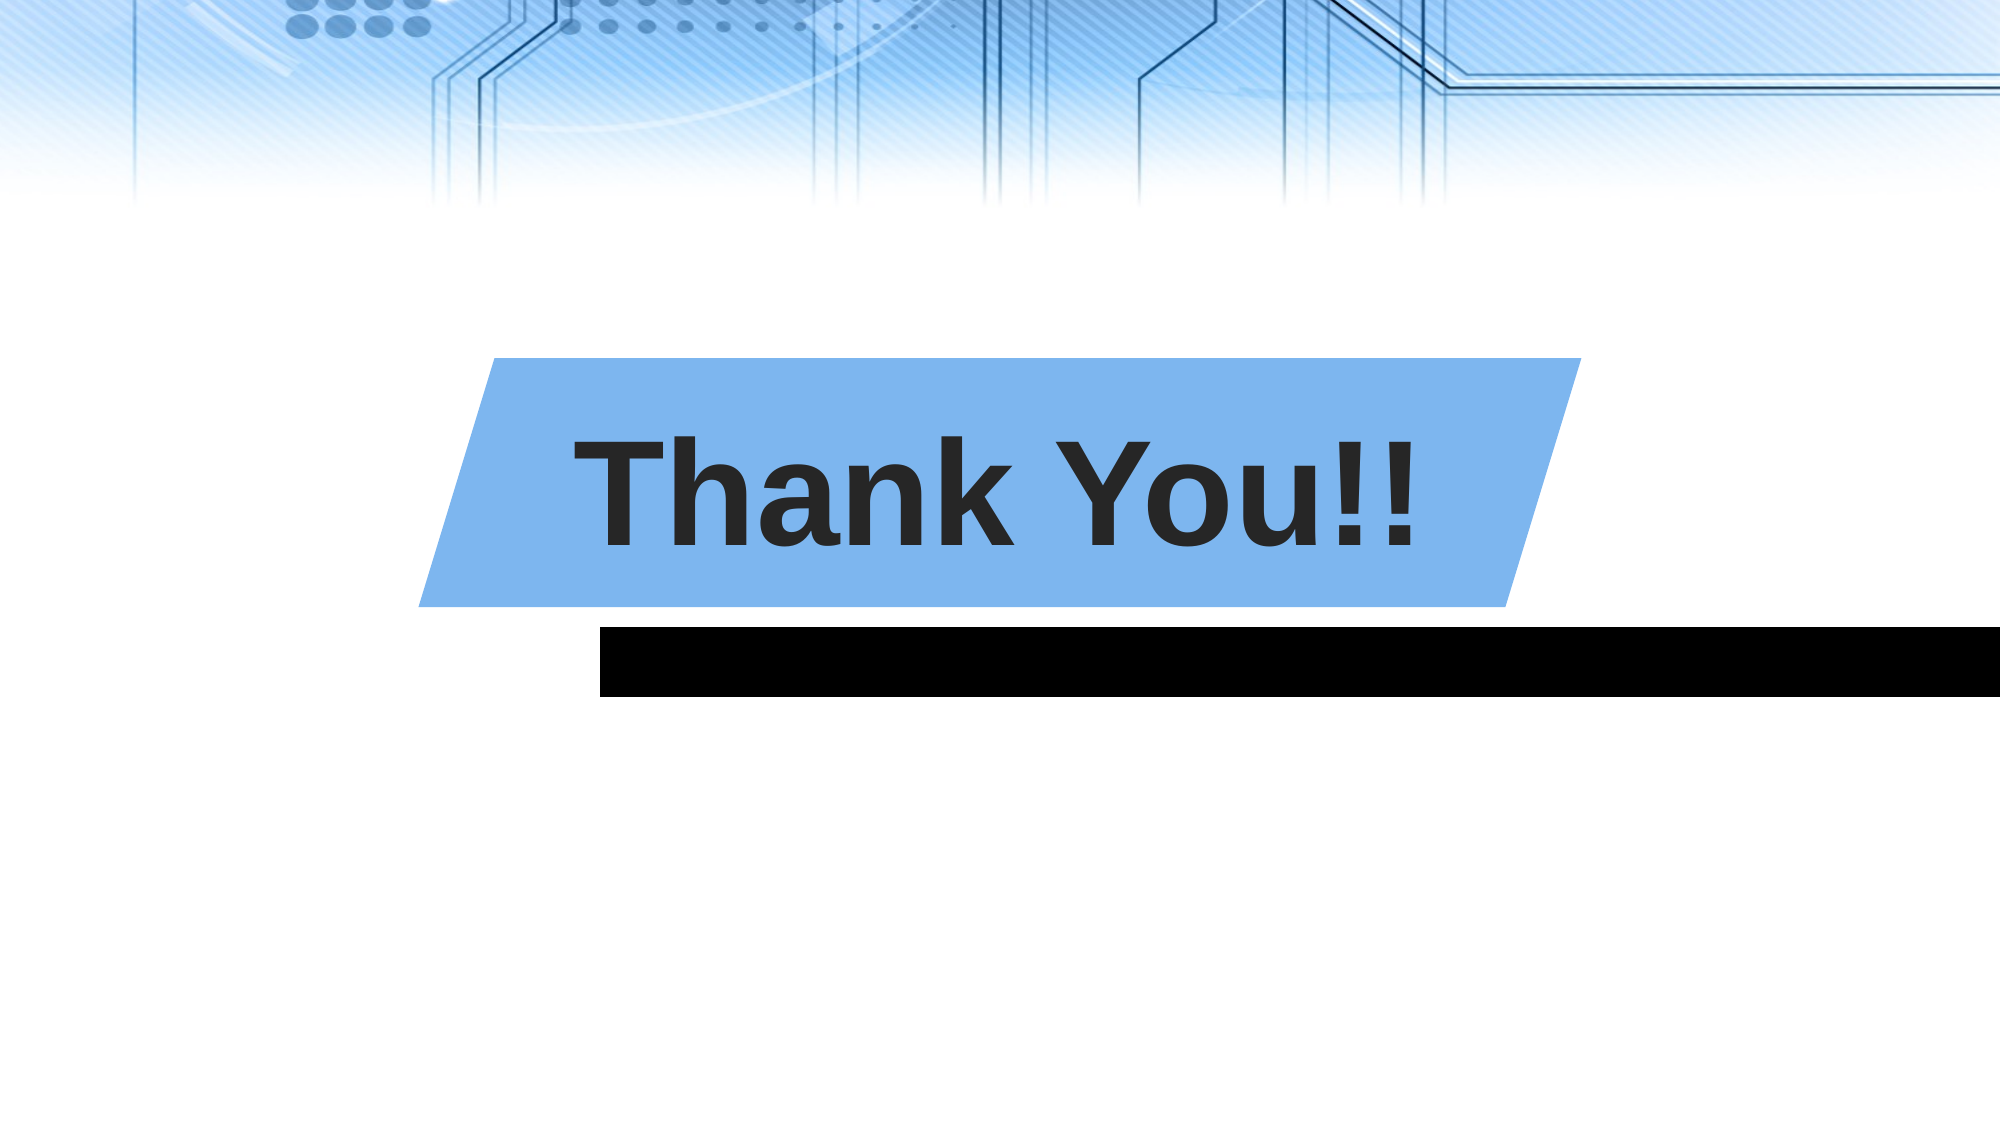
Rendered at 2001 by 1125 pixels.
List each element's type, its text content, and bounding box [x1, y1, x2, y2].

picture [0, 0, 2000, 454]
text_box Thank You!! [558, 387, 1442, 583]
